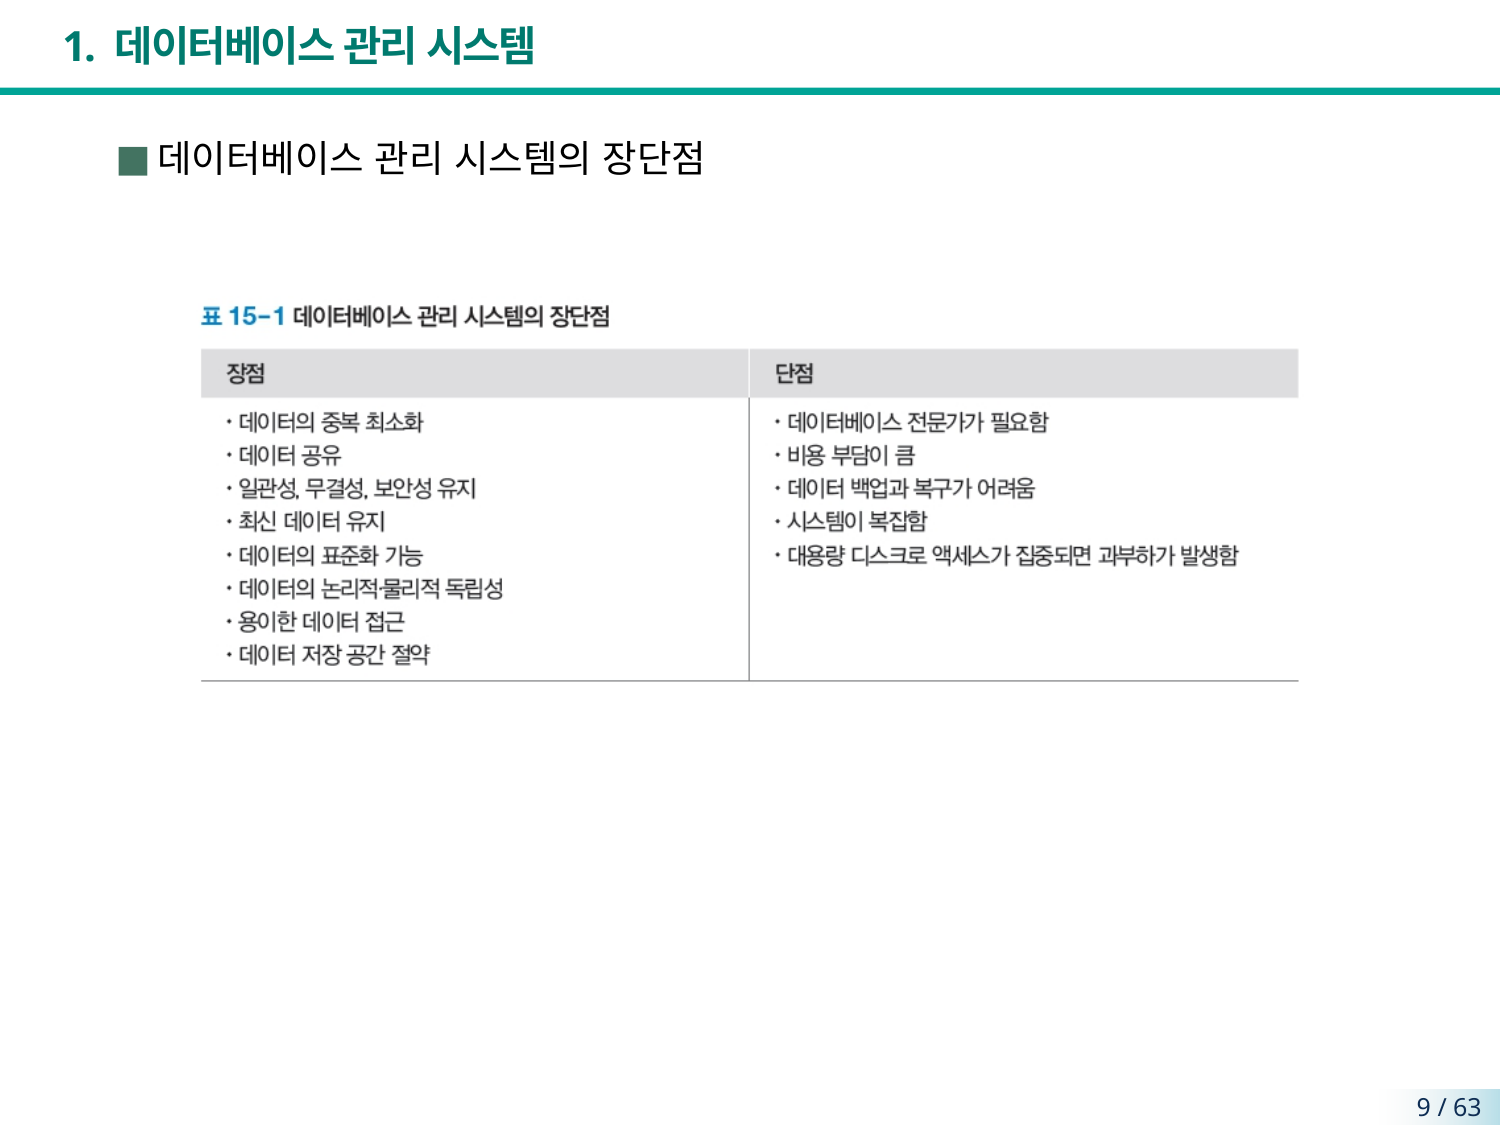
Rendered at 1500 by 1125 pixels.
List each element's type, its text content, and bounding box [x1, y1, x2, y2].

list 데이터베이스 관리 시스템의 장단점 [100, 127, 1459, 1050]
picture [195, 296, 1305, 688]
title 1. 데이터베이스 관리 시스템 [47, 5, 1325, 84]
